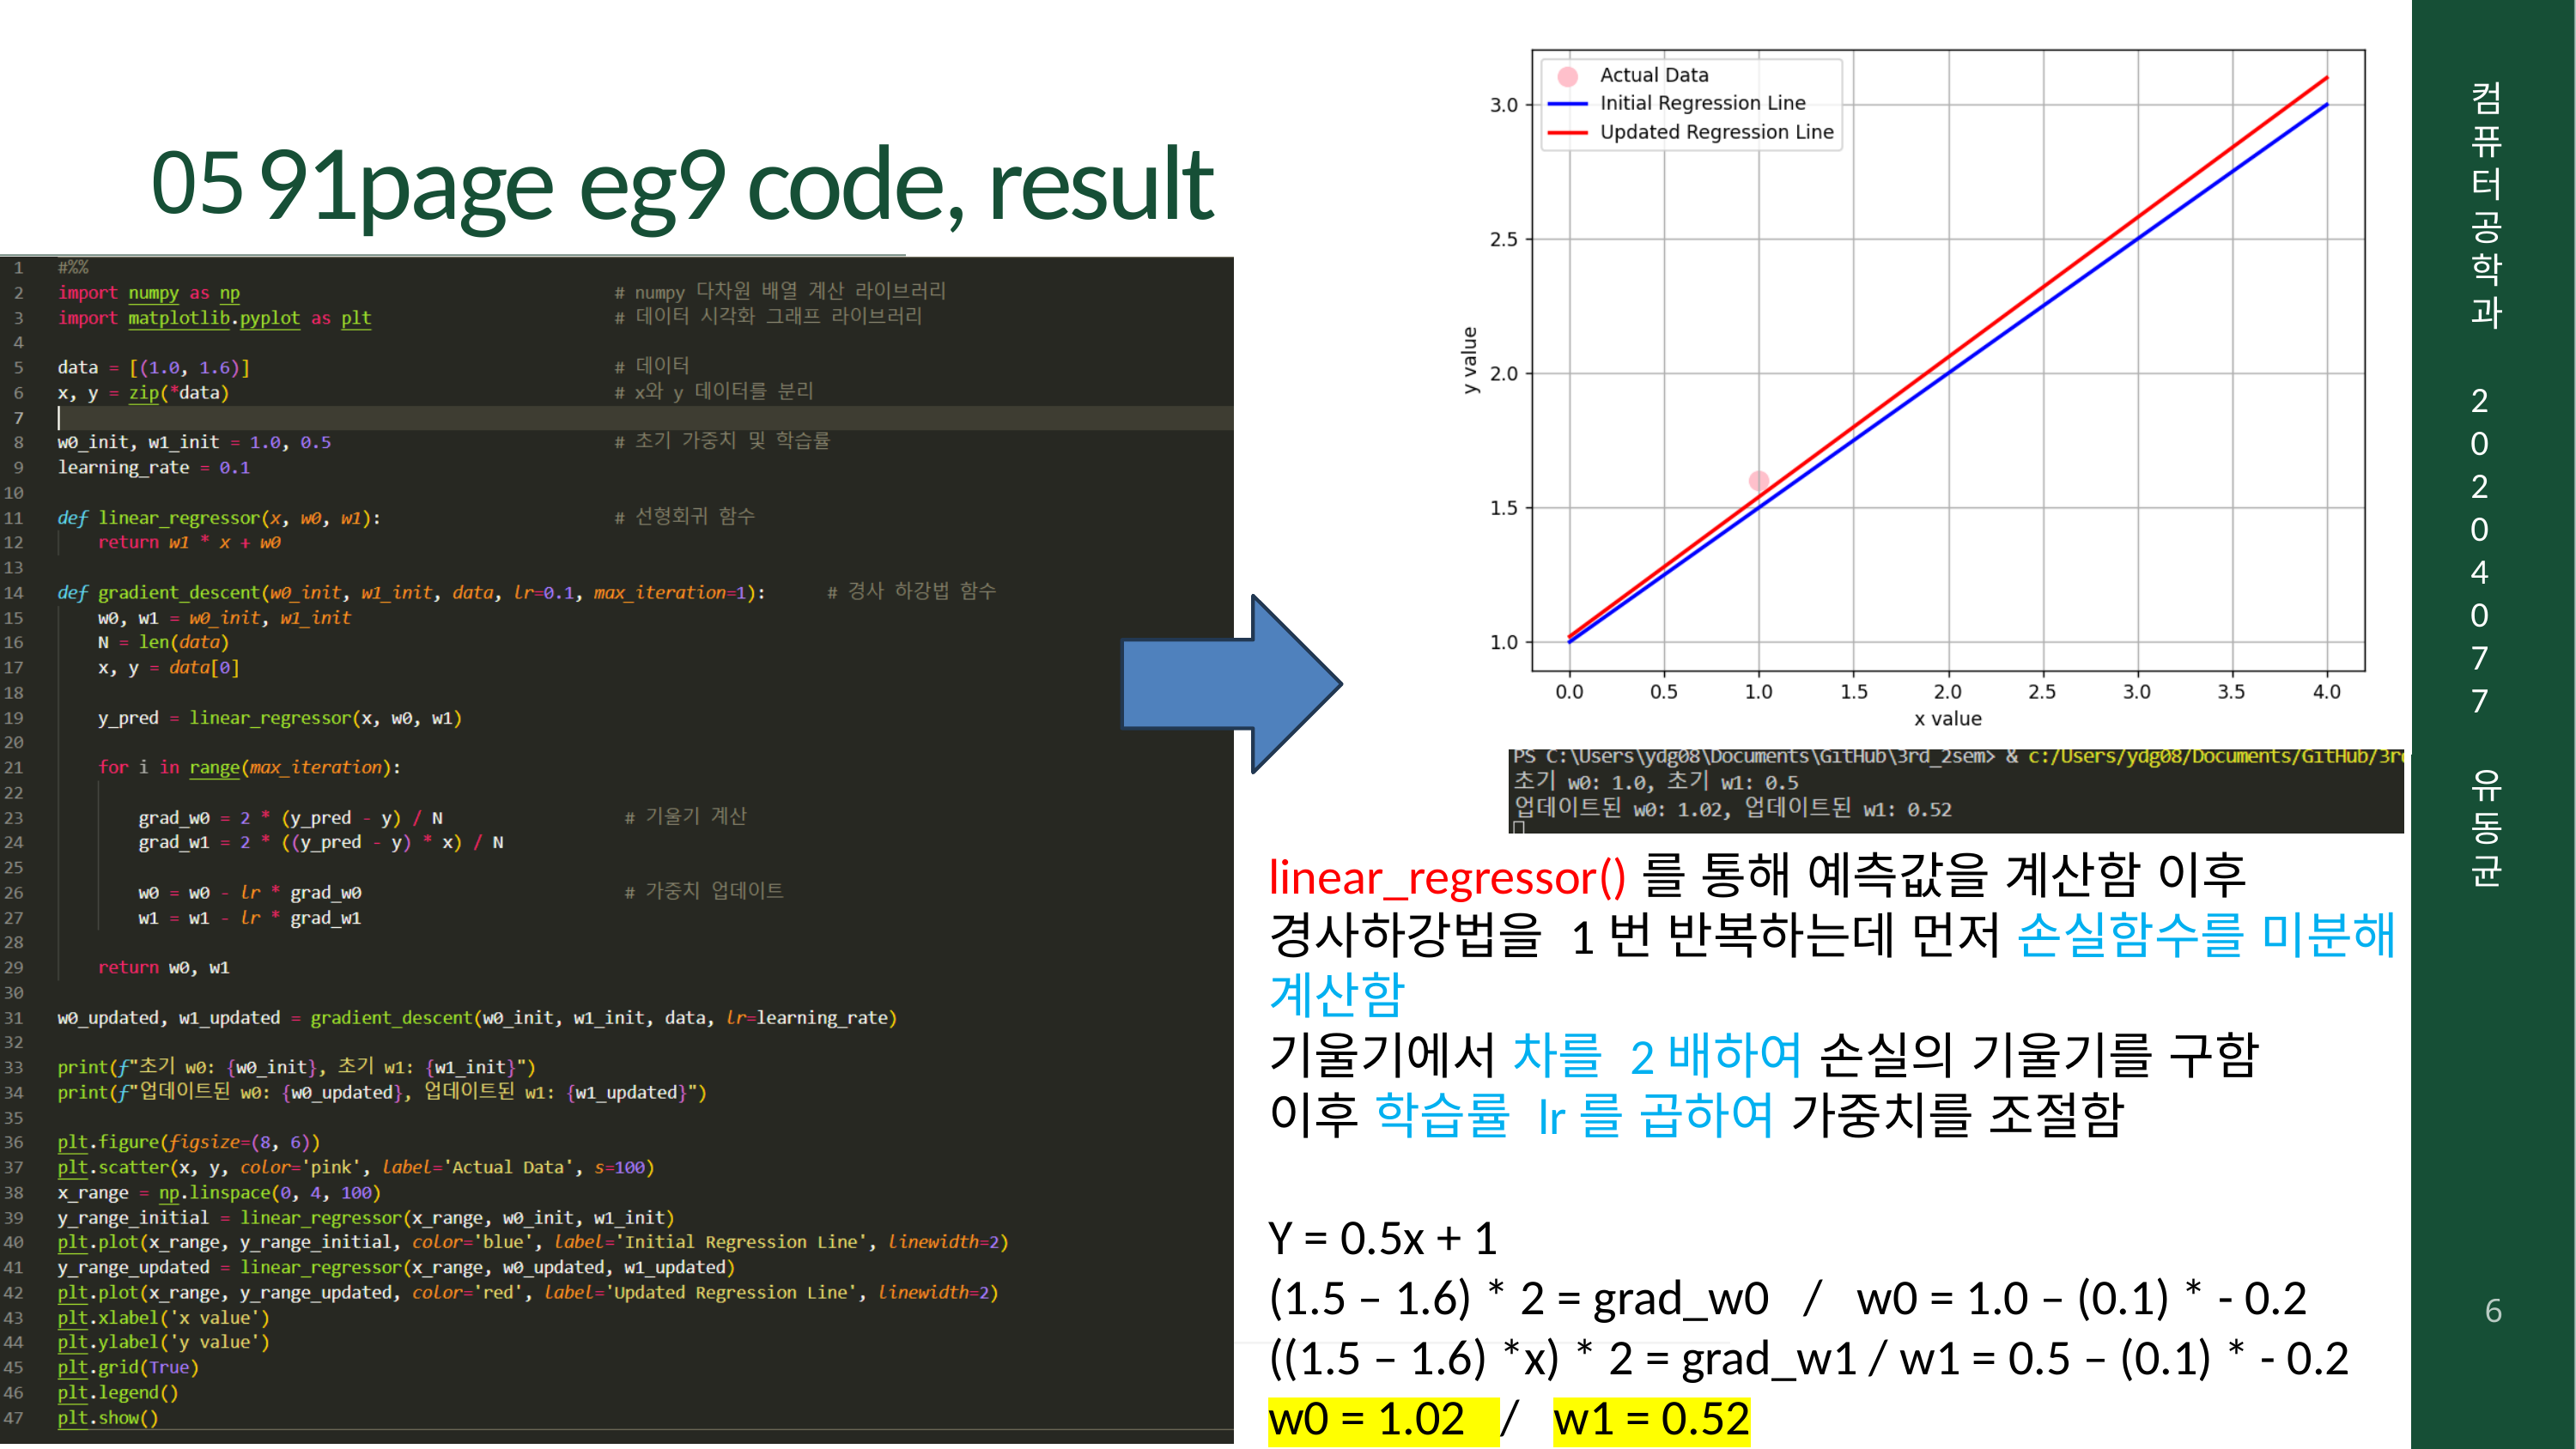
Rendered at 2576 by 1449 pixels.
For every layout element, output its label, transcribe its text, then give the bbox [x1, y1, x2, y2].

text_box [1237, 593, 1344, 774]
text_box linear_regressor()를 통해 예측값을 계산함 이후 경사하강법을 1번 반복하는데 먼저 손실함수를 미분해 계산함 기울기에서 차를 2배하여 손실의 기울기를 구함 이후 학습률 lr를 곱하여 가중치를 조절함 Y = 0.5x + 1 (1.5 – 1.6) * 2 = grad_w0 / w0 = 1.0 – (0.1) * - 0.2 ((1.5 – 1.6) *x) * 2 = grad_w1 / w1 = 0.5 – (0.1) * - 0.2 w0 = 1.02 / w1 = 0.52 [1255, 838, 2405, 1449]
picture [0, 253, 1730, 1444]
picture [1442, 0, 2576, 1449]
text_box 05 [149, 142, 254, 227]
text_box 91page eg9 code, result [255, 124, 1321, 244]
